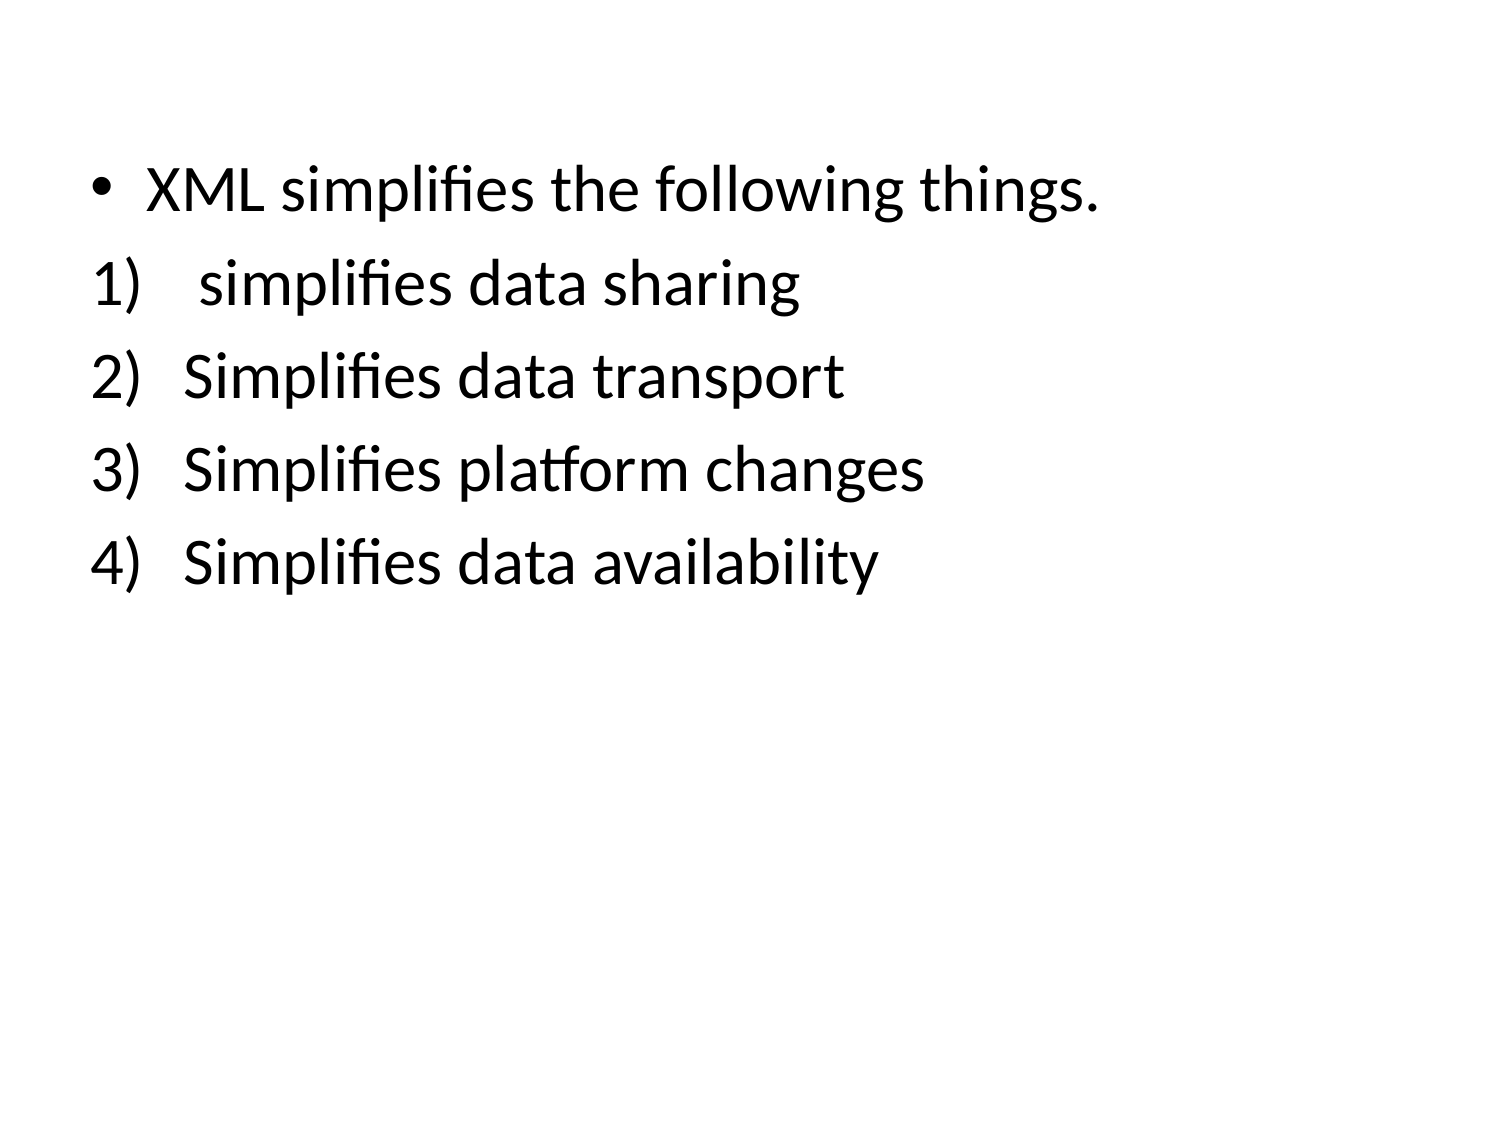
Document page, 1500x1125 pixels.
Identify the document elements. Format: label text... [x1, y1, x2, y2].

list XML simplifies the following things. simplifies data sharing Simplifies data transport Simplifies platform changes Simplifies data availability [75, 137, 1425, 1005]
